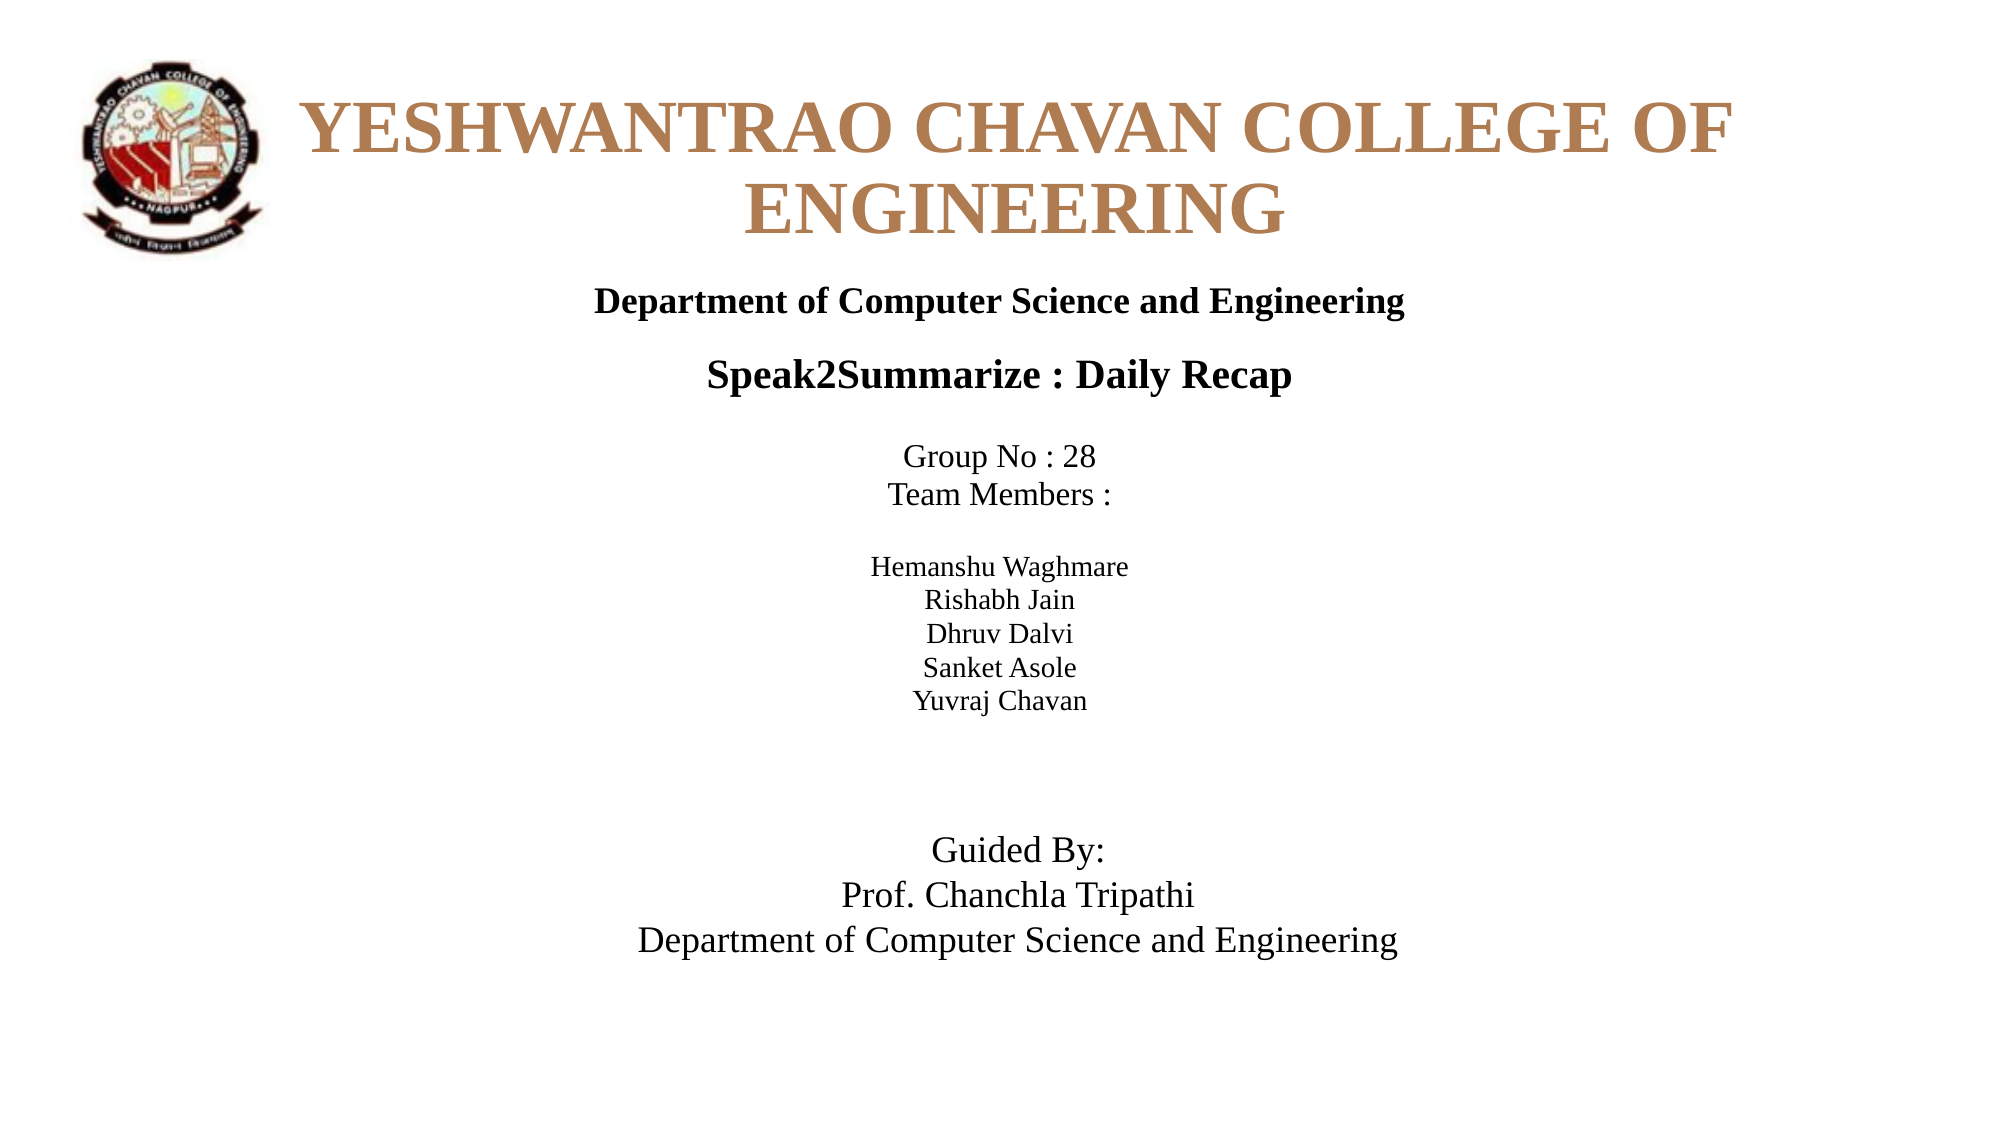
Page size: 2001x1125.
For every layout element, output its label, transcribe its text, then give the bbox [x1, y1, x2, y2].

list Department of Computer Science and Engineering Speak2Summarize : Daily Recap Group No : 28 Team Members : Hemanshu Waghmare Rishabh Jain Dhruv Dalvi Sanket Asole Yuvraj Chavan [136, 276, 1863, 1099]
picture [68, 59, 280, 262]
title YESHWANTRAO CHAVAN COLLEGE OF ENGINEERING [168, 59, 1863, 276]
text_box Guided By: Prof. Chanchla Tripathi Department of Computer Science and Engineering [562, 817, 1475, 968]
